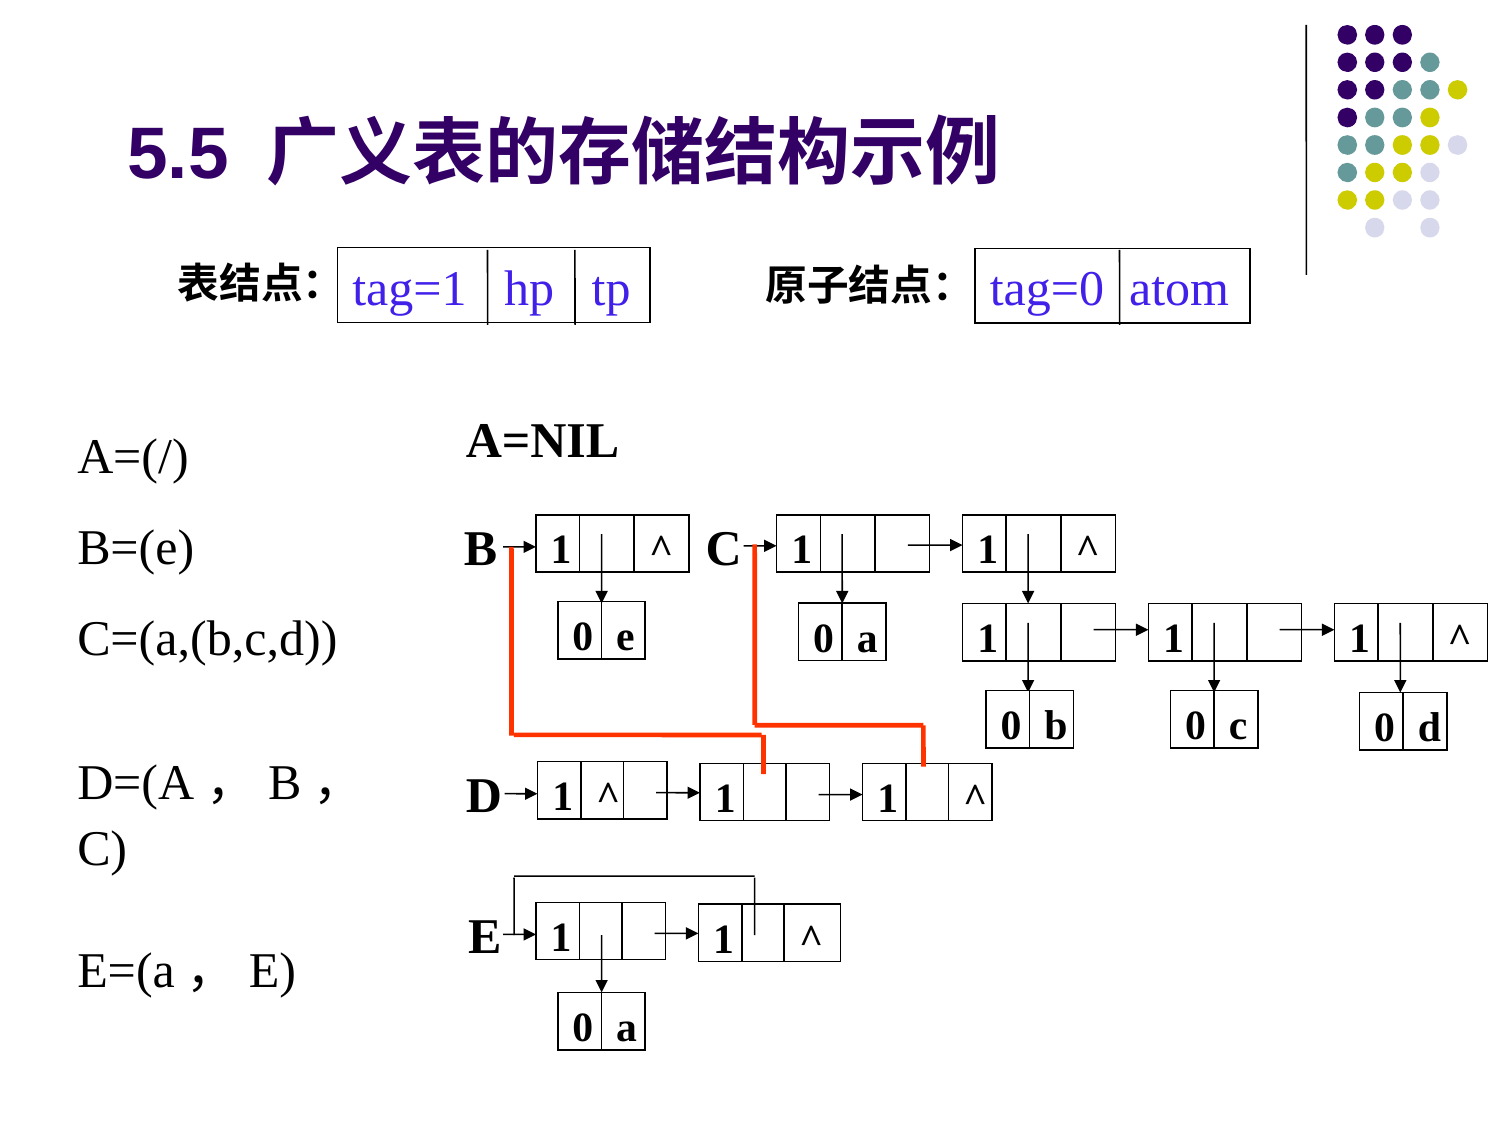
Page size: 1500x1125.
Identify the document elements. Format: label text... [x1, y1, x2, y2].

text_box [451, 755, 993, 831]
text_box 表结点： [162, 249, 337, 315]
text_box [453, 875, 841, 1050]
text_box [511, 546, 764, 775]
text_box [448, 508, 689, 659]
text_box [337, 247, 650, 325]
text_box A=(/) B=(e) C=(a,(b,c,d)) D=(A，B，C) E=(a，E) [62, 410, 413, 1005]
text_box A=NIL [451, 399, 652, 475]
title 5.5 广义表的存储结构示例 [112, 99, 1388, 202]
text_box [690, 508, 1488, 750]
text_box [974, 248, 1250, 325]
text_box 原子结点： [750, 251, 974, 317]
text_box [754, 544, 924, 767]
